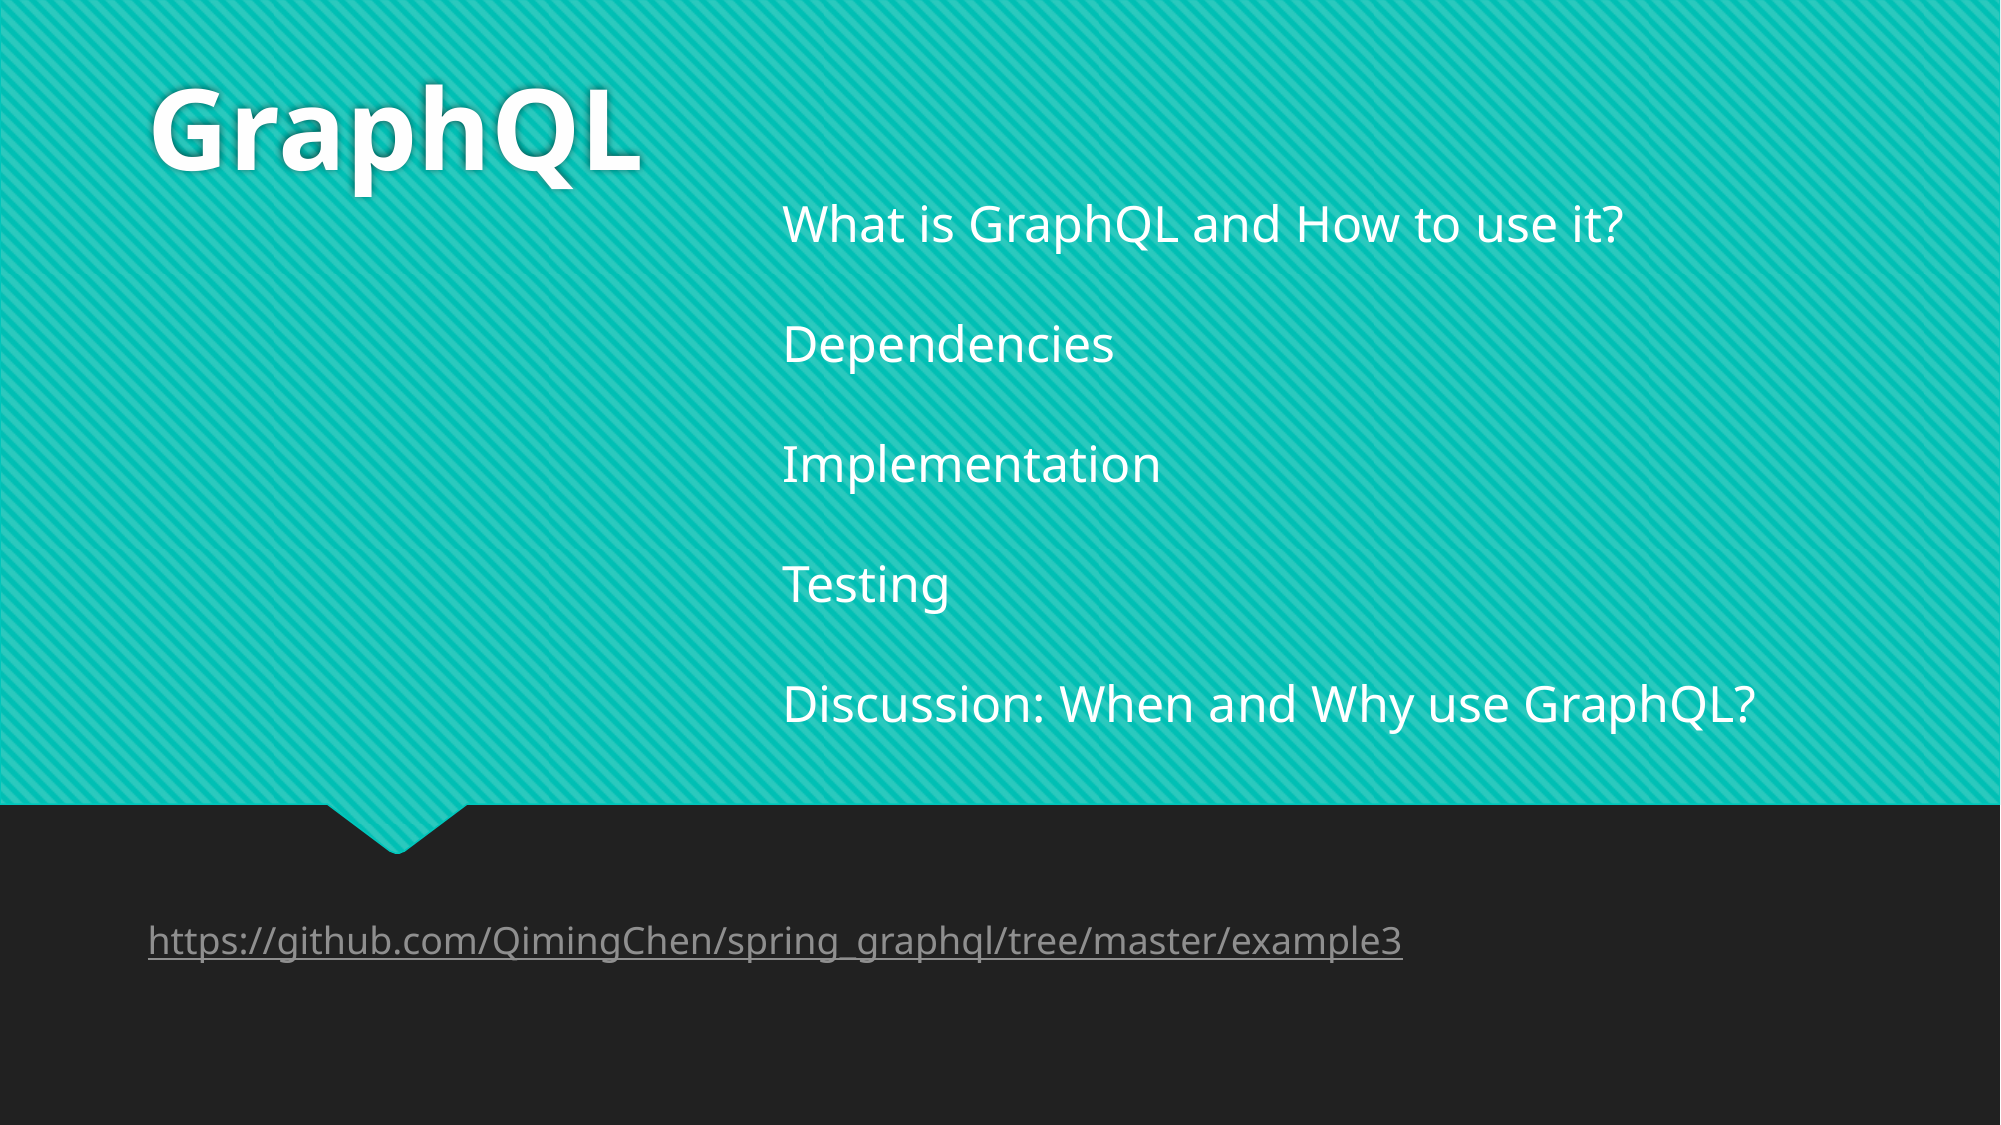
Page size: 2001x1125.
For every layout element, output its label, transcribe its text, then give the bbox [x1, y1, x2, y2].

text_box What is GraphQL and How to use it? Dependencies Implementation Testing Discussion: When and Why use GraphQL? [767, 185, 2000, 740]
title GraphQL [132, 58, 1495, 201]
text_box https://github.com/QimingChen/spring_graphql/tree/master/example3 [132, 909, 1563, 976]
